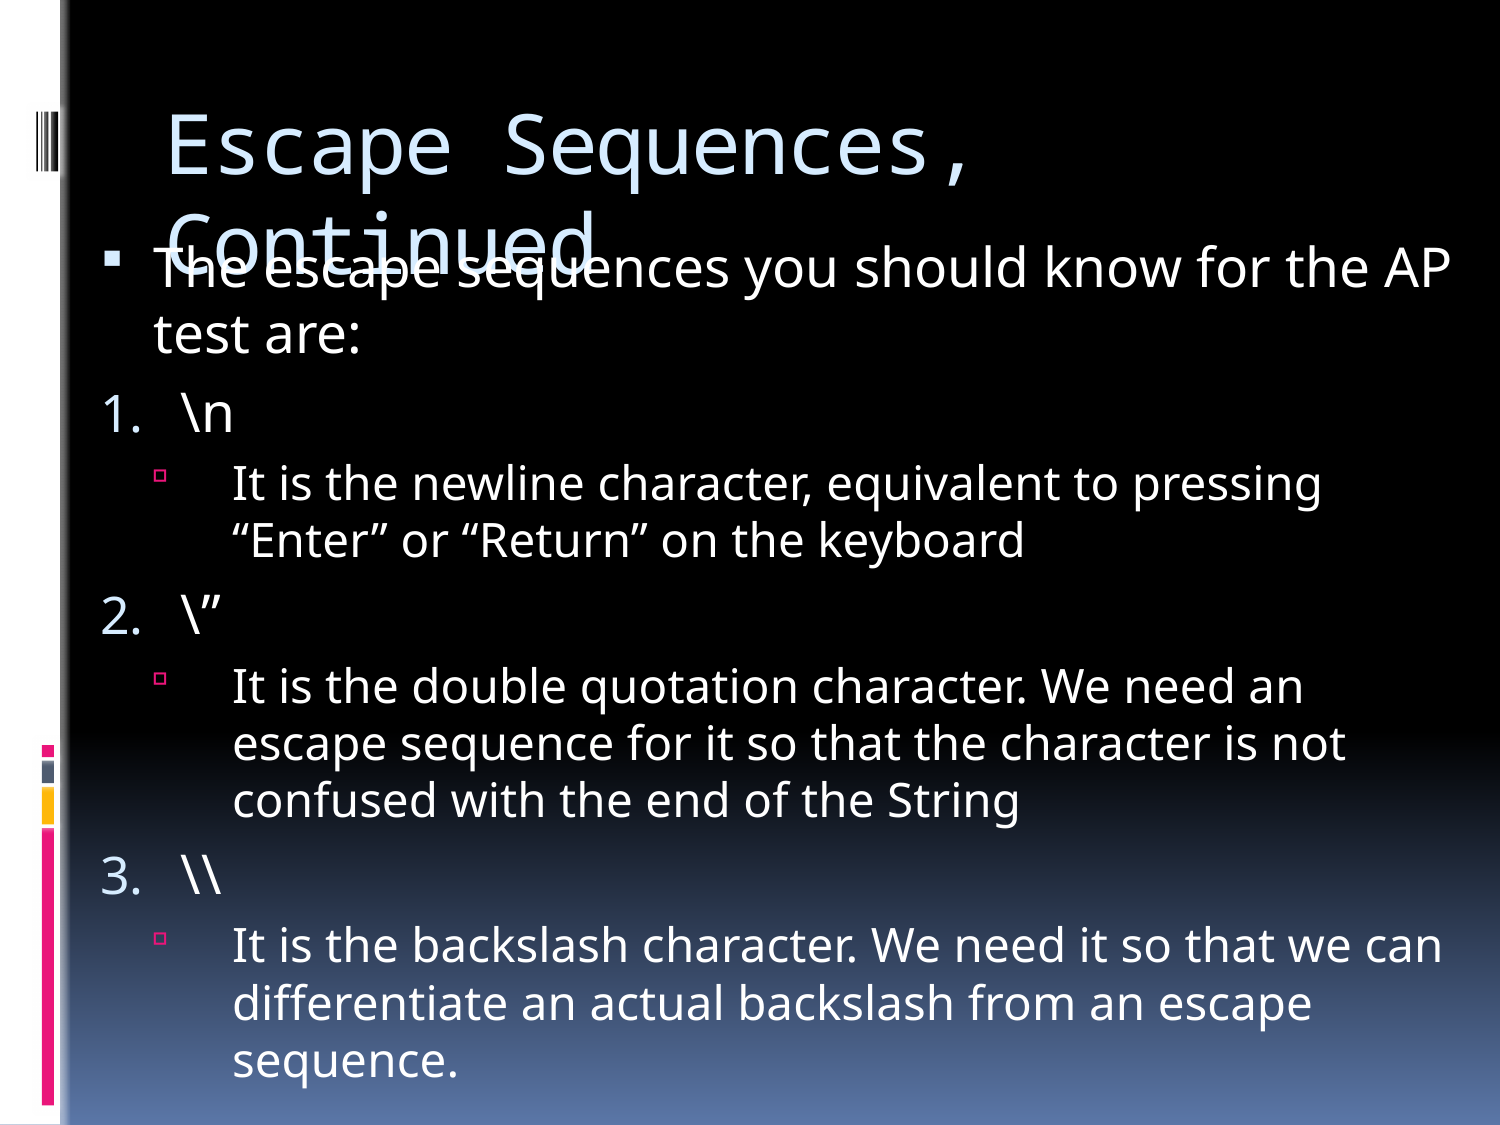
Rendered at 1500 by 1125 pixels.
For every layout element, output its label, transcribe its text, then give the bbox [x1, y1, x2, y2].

list The escape sequences you should know for the AP test are: \n It is the newline character, equivalent to pressing “Enter” or “Return” on the keyboard \” It is the double quotation character. We need an escape sequence for it so that the character is not confused with the end of the String \\ It is the backslash character. We need it so that we can differentiate an actual backslash from an escape sequence. [75, 224, 1475, 1100]
title Escape Sequences, Continued [150, 83, 1425, 224]
